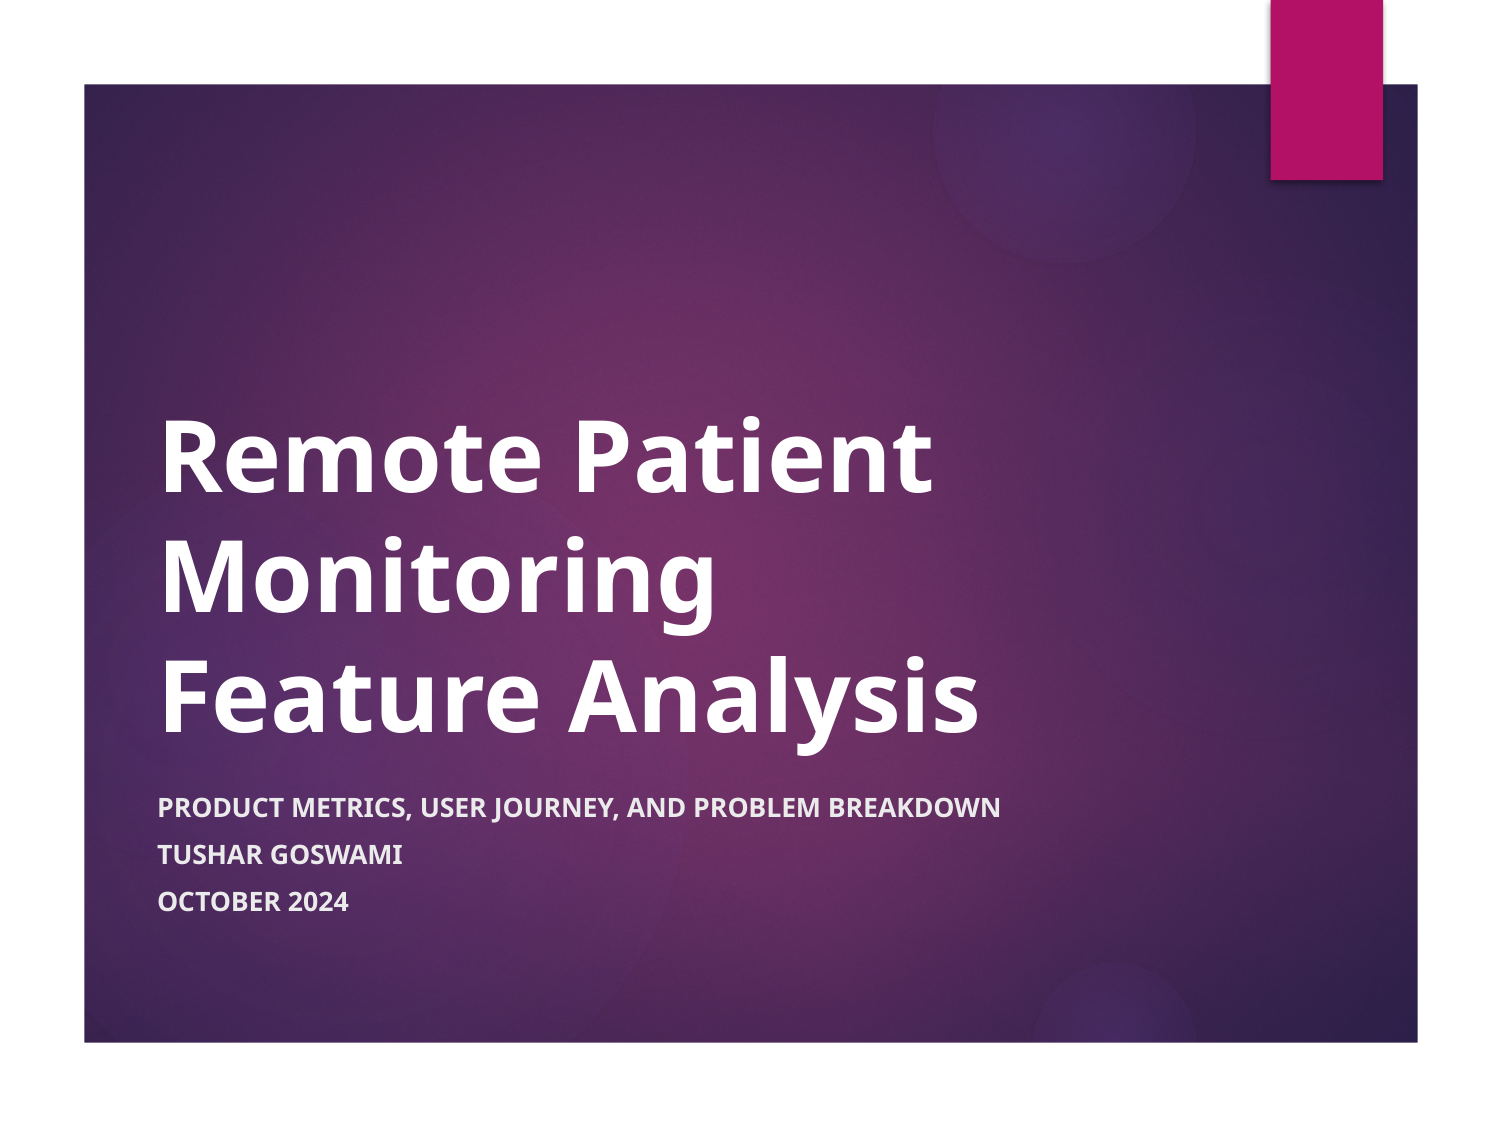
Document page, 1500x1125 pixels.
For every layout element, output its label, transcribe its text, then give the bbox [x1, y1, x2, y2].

subtitle Product Metrics, User Journey, and Problem Breakdown Tushar Goswami October 2024 [142, 783, 1113, 925]
title Remote Patient Monitoring Feature Analysis [142, 341, 1113, 760]
